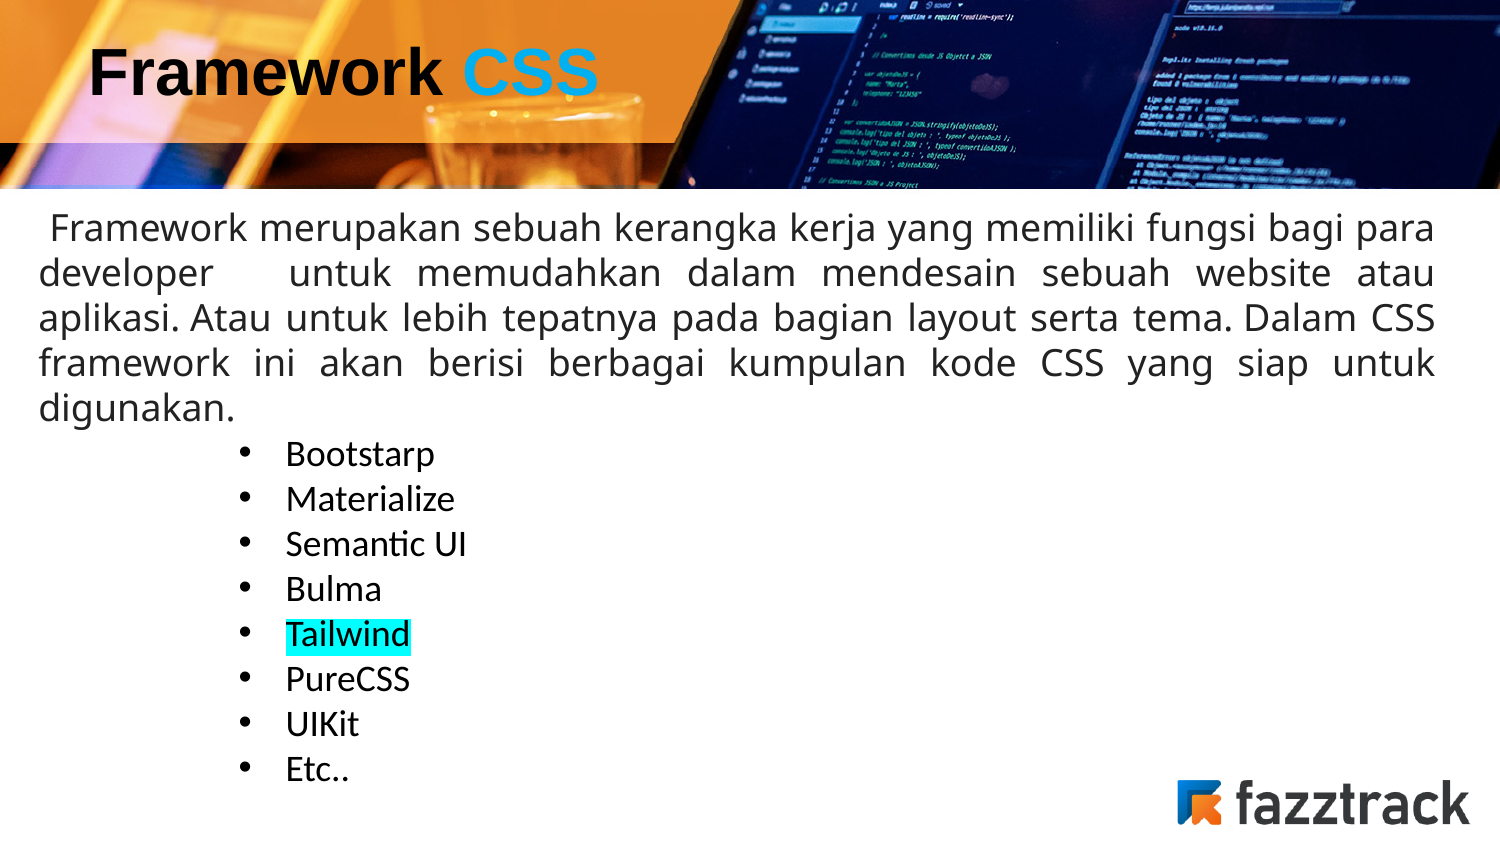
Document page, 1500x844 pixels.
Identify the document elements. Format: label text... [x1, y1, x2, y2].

picture [0, 0, 1500, 844]
text_box Bootstarp Materialize Semantic UI Bulma Tailwind PureCSS UIKit Etc.. [223, 421, 1076, 797]
text_box Framework merupakan sebuah kerangka kerja yang memiliki fungsi bagi para developer untuk memudahkan dalam mendesain sebuah website atau aplikasi. Atau untuk lebih tepatnya pada bagian layout serta tema. Dalam CSS framework ini akan berisi berbagai kumpulan kode CSS yang siap untuk digunakan. [23, 196, 1452, 437]
text_box Framework CSS [73, 21, 625, 116]
